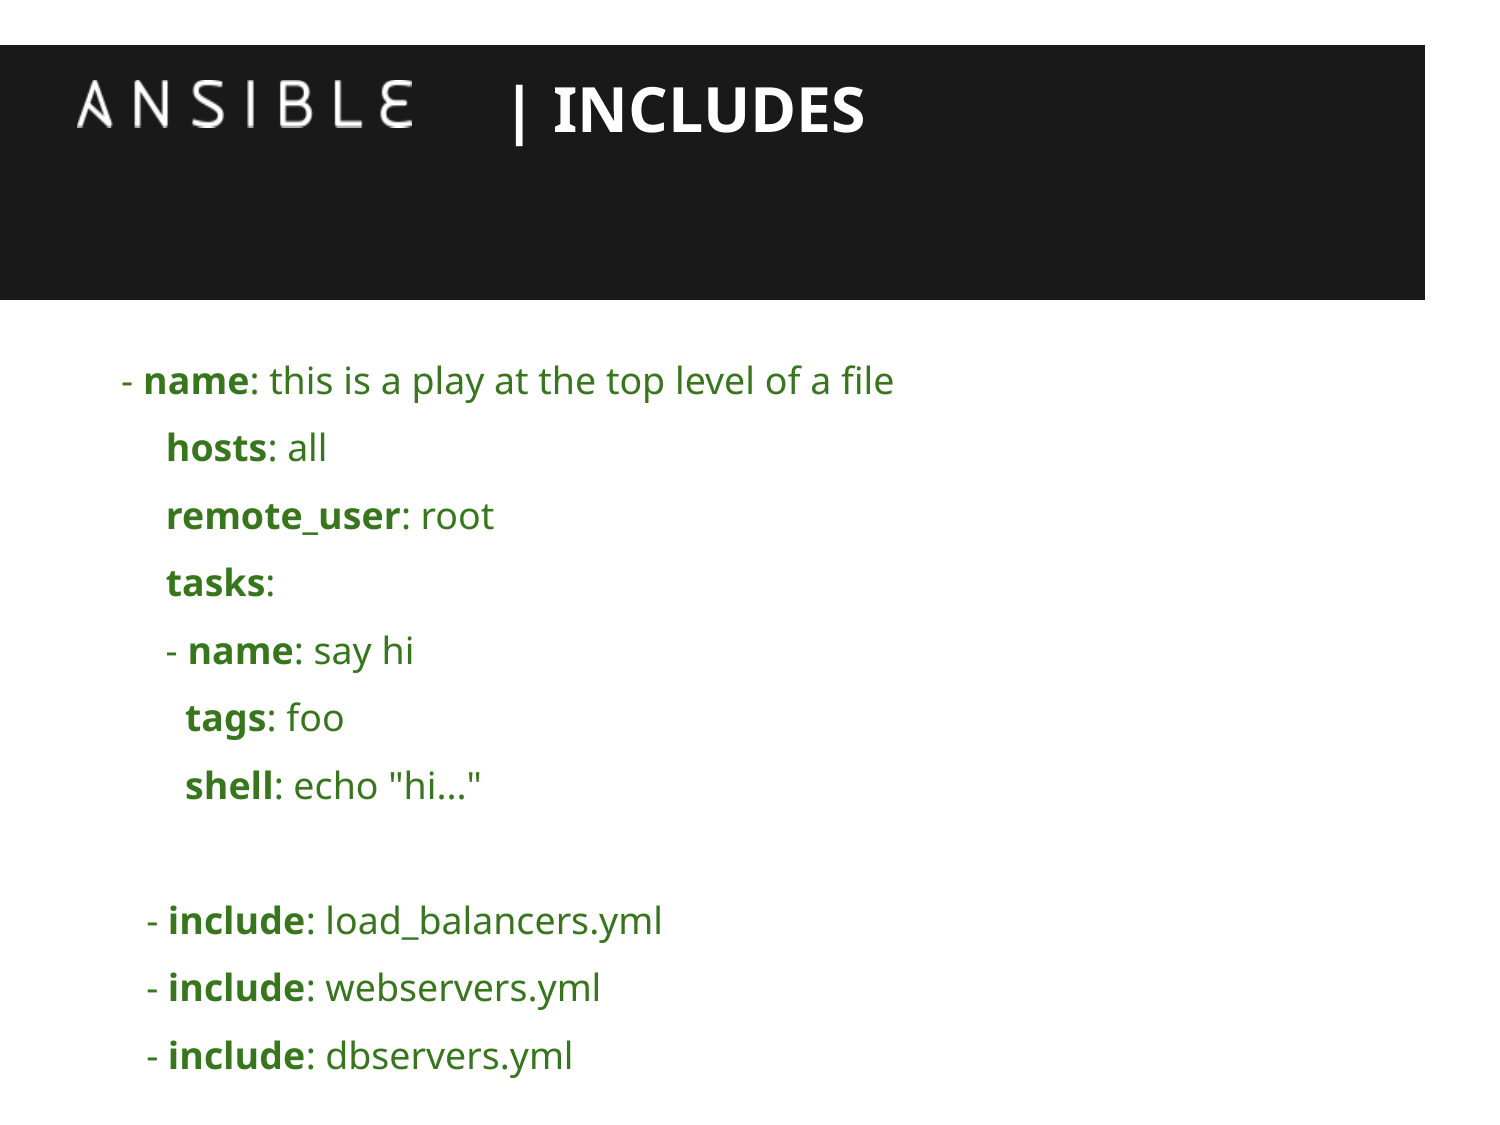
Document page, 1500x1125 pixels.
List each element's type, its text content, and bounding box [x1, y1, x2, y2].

list - name: this is a play at the top level of a file hosts: all remote_user: root tasks: - name: say hi tags: foo shell: echo "hi..." - include: load_balancers.yml - include: webservers.yml - include: dbservers.yml [75, 319, 1425, 1078]
title | INCLUDES [437, 48, 1087, 160]
picture [77, 79, 413, 129]
